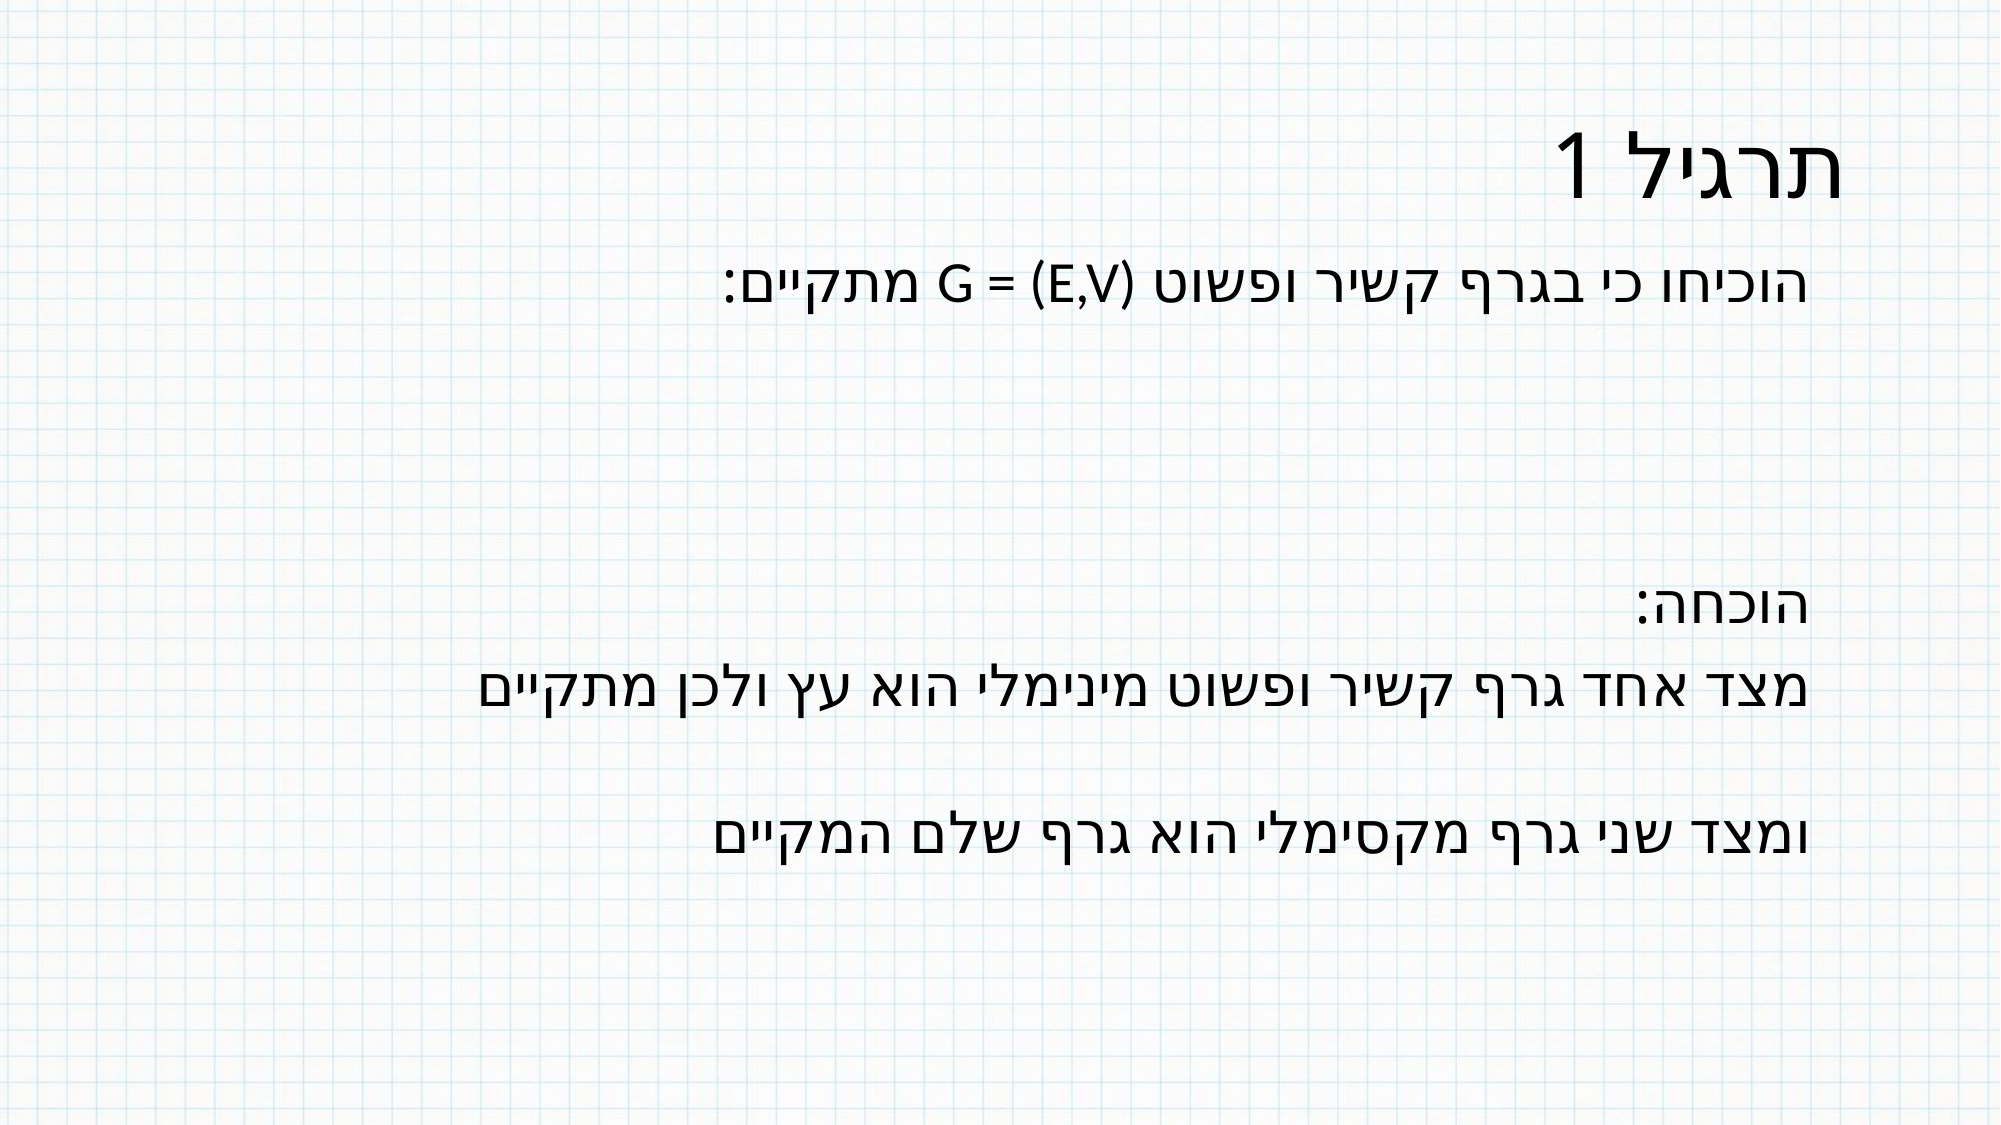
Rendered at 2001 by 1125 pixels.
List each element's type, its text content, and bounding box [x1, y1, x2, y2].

picture [0, 0, 2001, 1125]
title תרגיל 1 [137, 59, 1863, 278]
